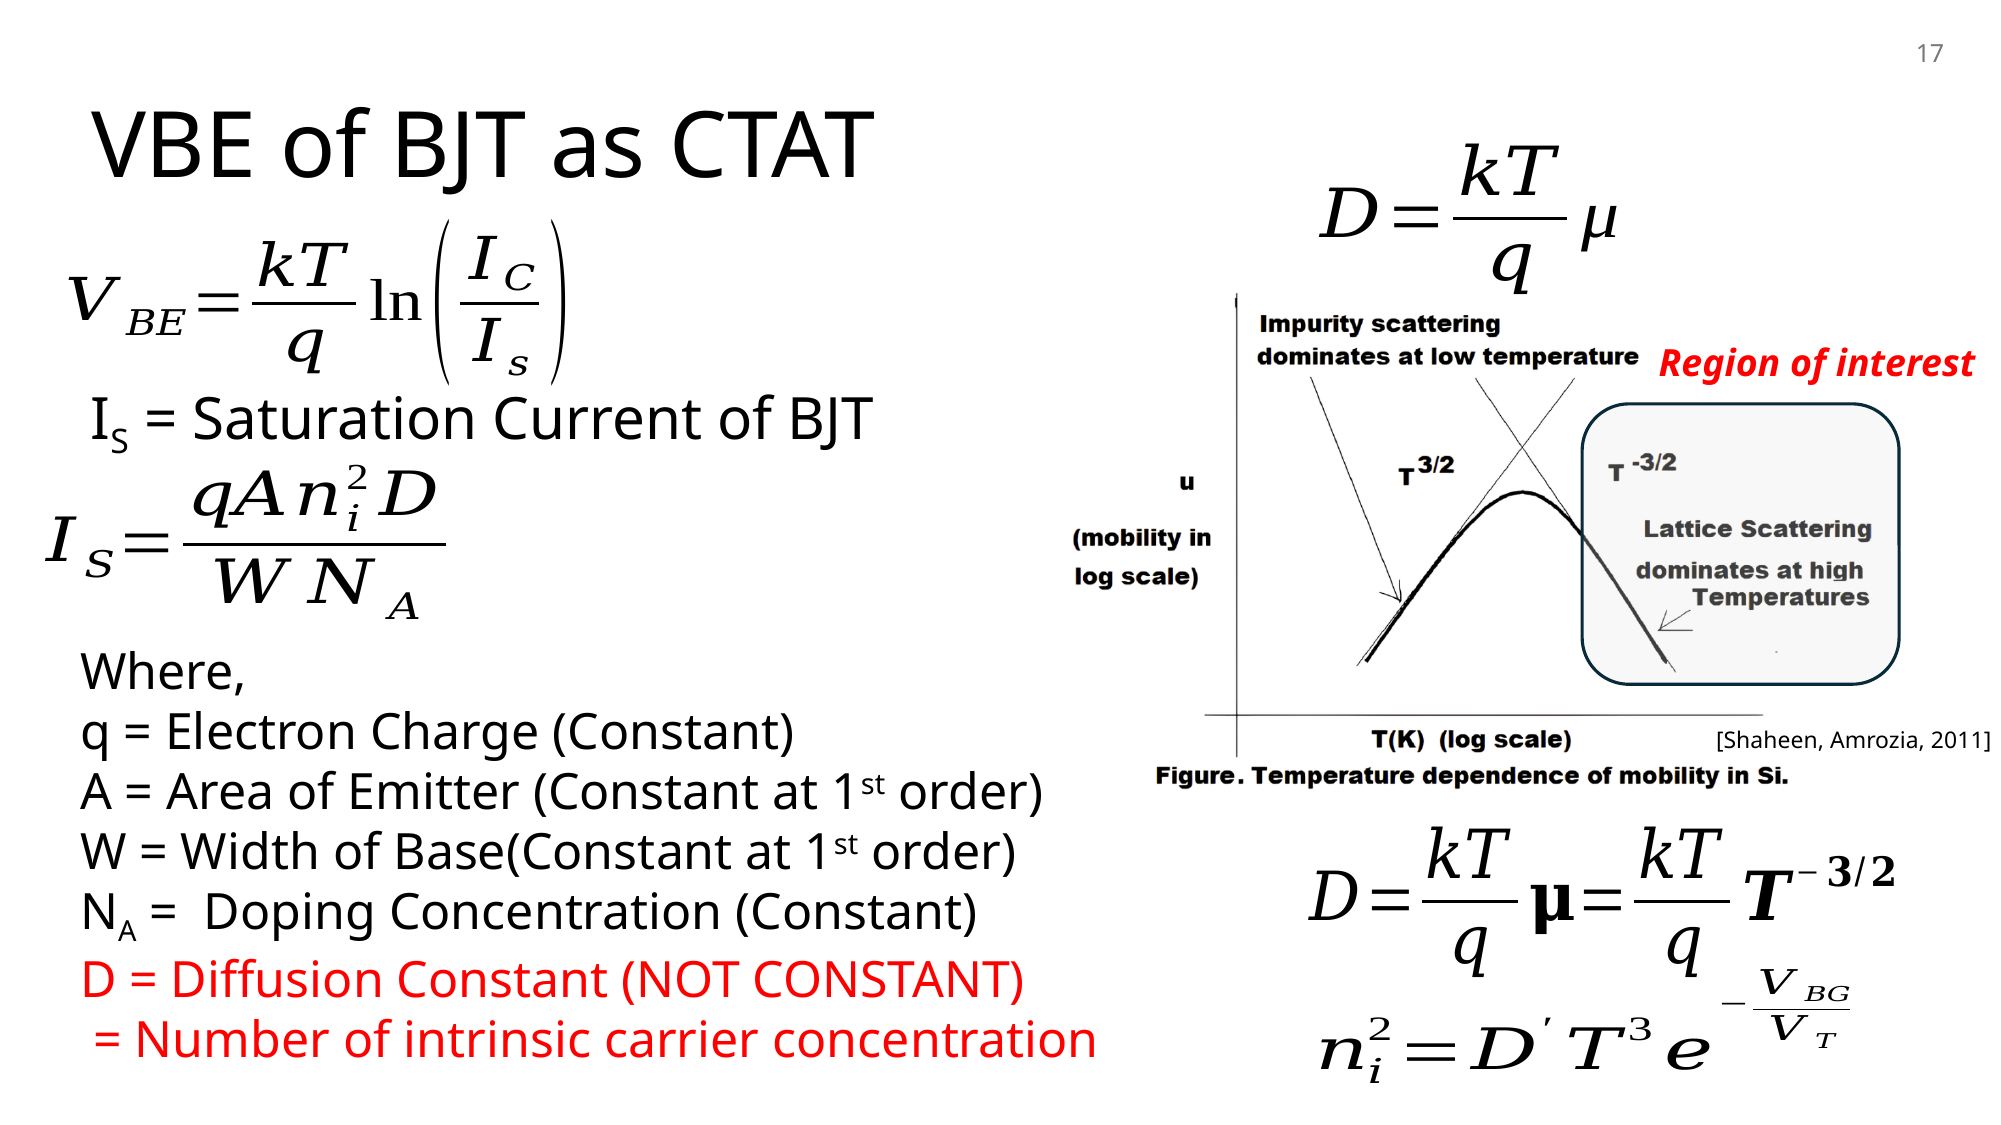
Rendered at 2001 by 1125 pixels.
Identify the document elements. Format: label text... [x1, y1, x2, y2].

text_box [1581, 331, 2000, 685]
slide_number 17 [1792, 24, 1960, 85]
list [1060, 248, 1918, 804]
text_box IS = Saturation Current of BJT [76, 373, 1028, 469]
text_box [Shaheen, Amrozia, 2011] [1918, 718, 2000, 761]
title VBE of BJT as CTAT [76, 60, 1876, 236]
